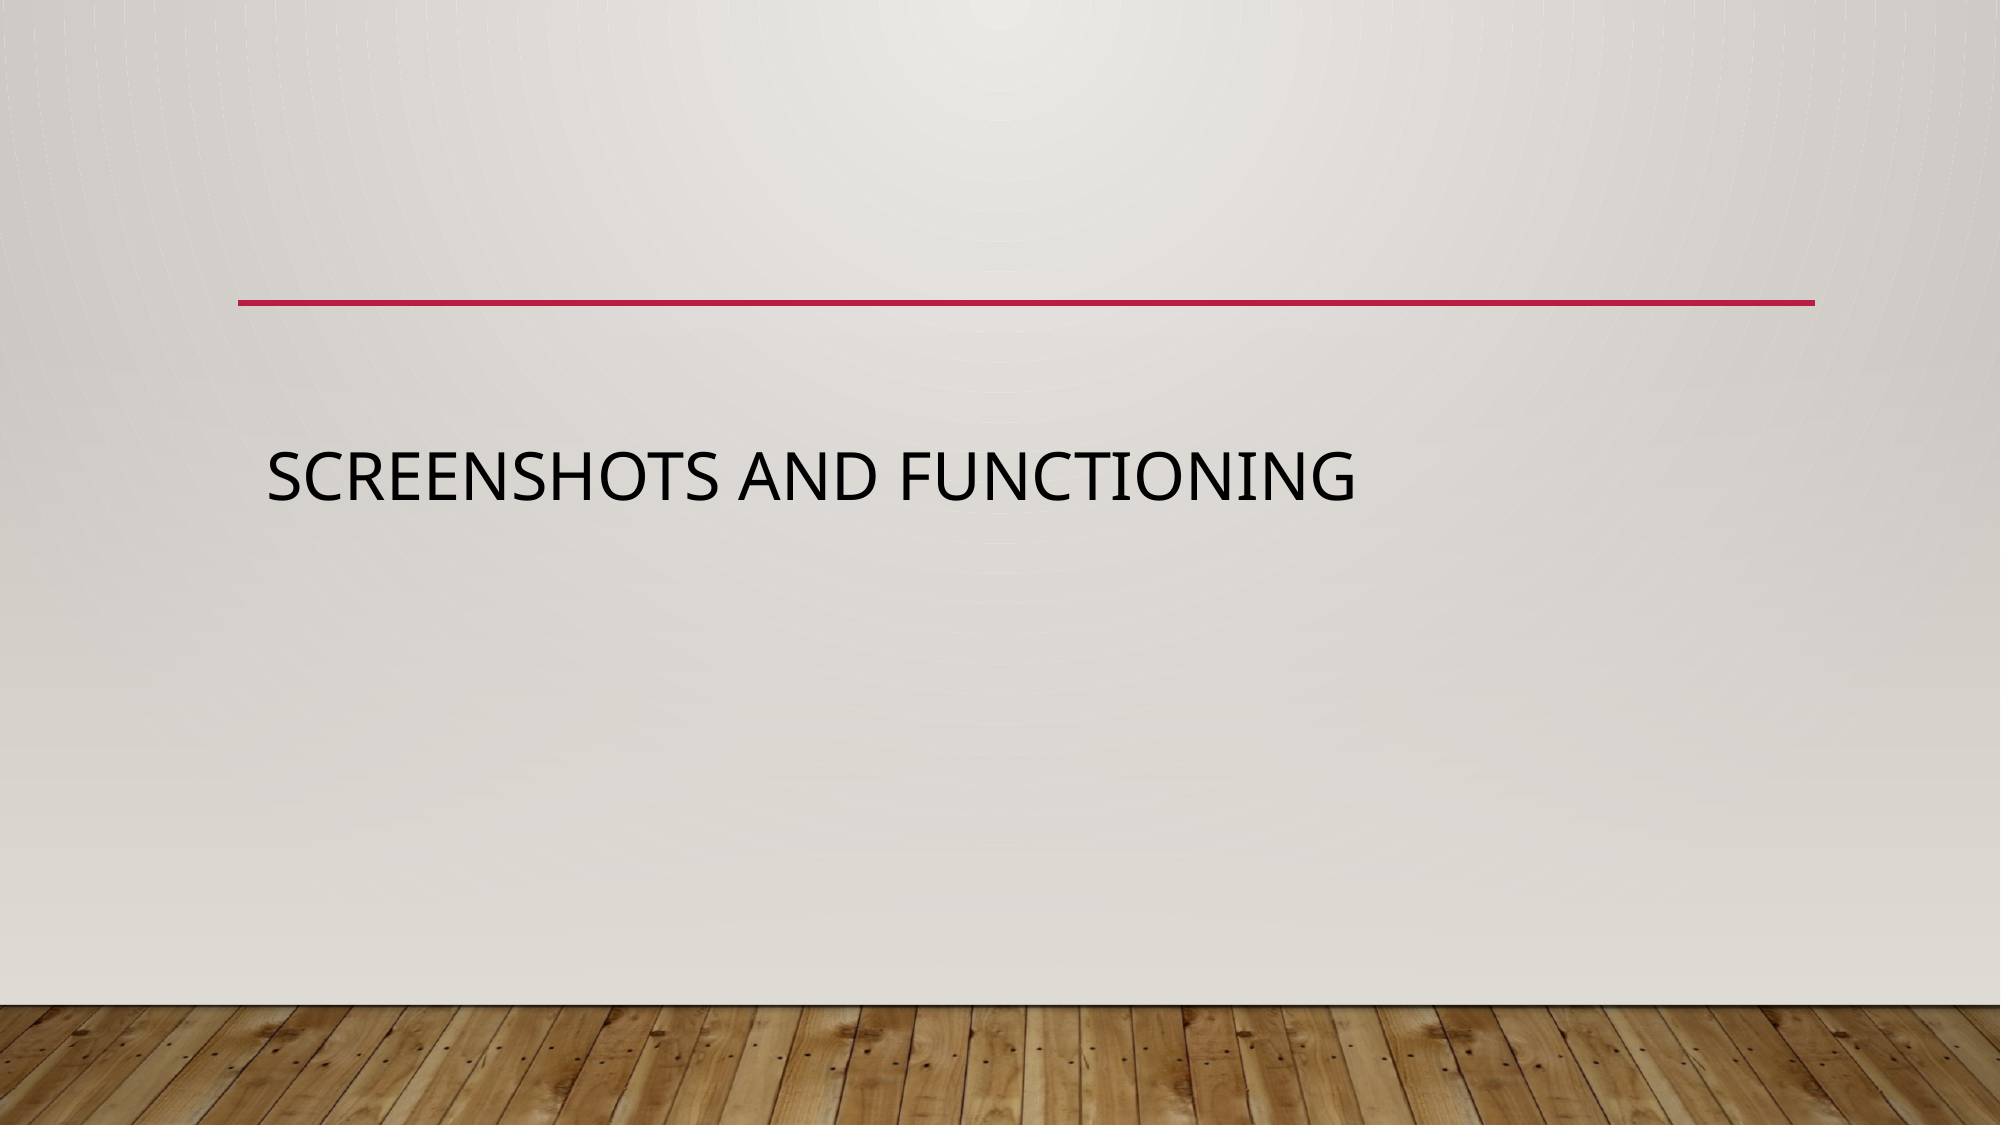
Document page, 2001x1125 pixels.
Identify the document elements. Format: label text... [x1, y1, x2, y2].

title Screenshots and functioning [251, 434, 1827, 607]
picture [0, 1005, 2000, 1125]
